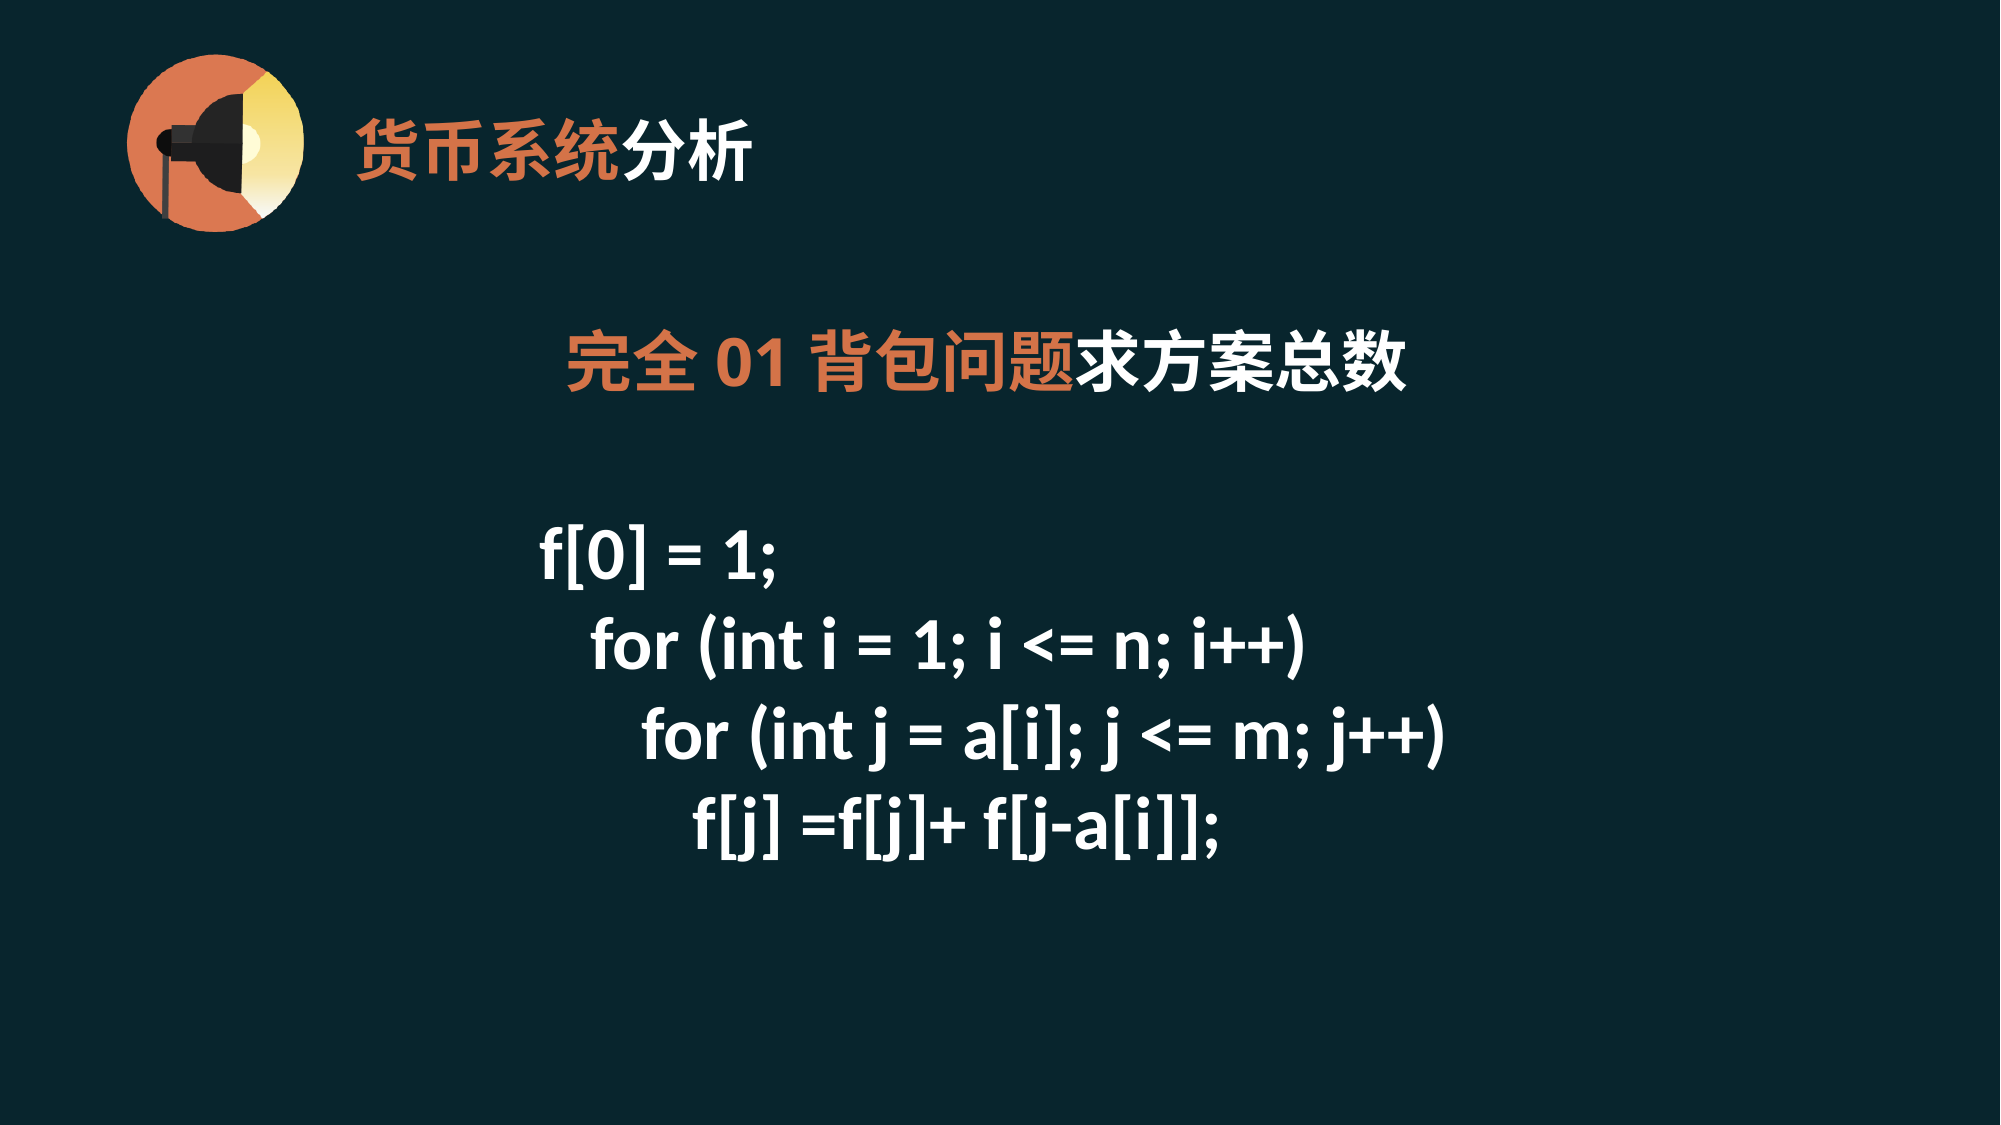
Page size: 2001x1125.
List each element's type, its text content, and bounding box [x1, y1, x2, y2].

text_box 完全01背包问题求方案总数 [507, 311, 1467, 407]
picture [126, 54, 304, 232]
text_box f[0] = 1; for (int i = 1; i <= n; i++) for (int j = a[i]; j <= m; j++) f[j] =f[j]+ f[j-a[i]]; [507, 497, 1508, 873]
title 货币系统分析 [338, 90, 1532, 209]
